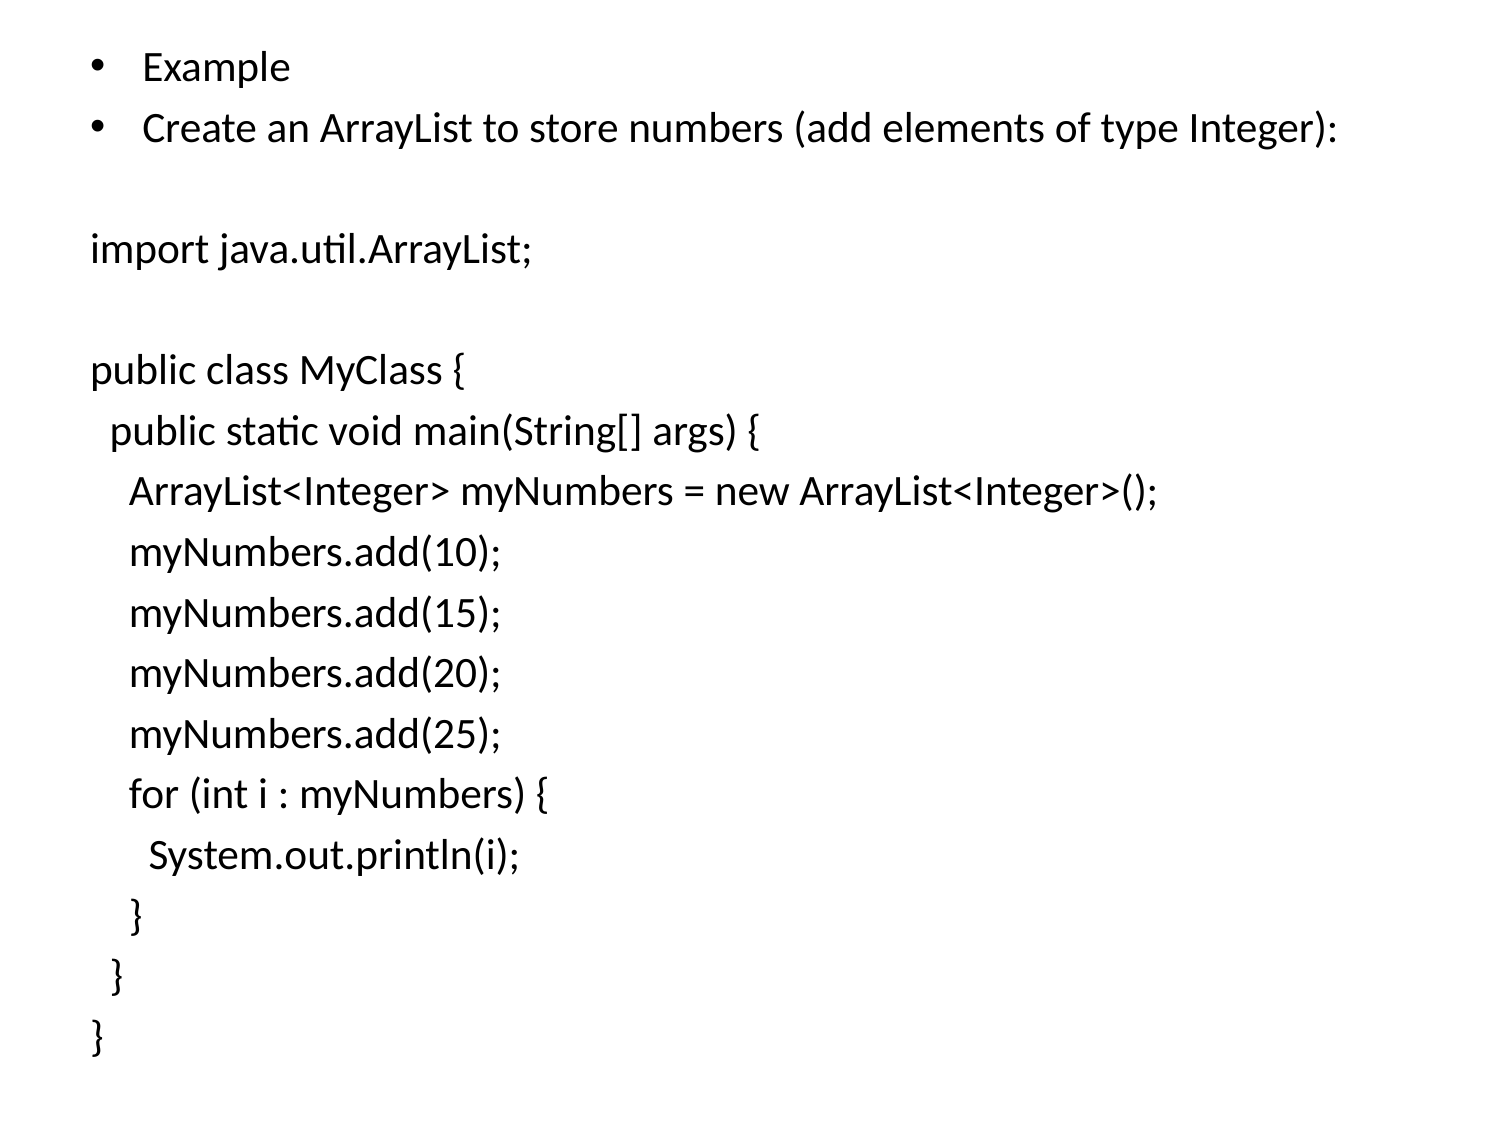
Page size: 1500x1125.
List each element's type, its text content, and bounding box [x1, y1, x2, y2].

list Example Create an ArrayList to store numbers (add elements of type Integer): import java.util.ArrayList; public class MyClass { public static void main(String[] args) { ArrayList<Integer> myNumbers = new ArrayList<Integer>(); myNumbers.add(10); myNumbers.add(15); myNumbers.add(20); myNumbers.add(25); for (int i : myNumbers) { System.out.println(i); } } } [75, 30, 1425, 1083]
